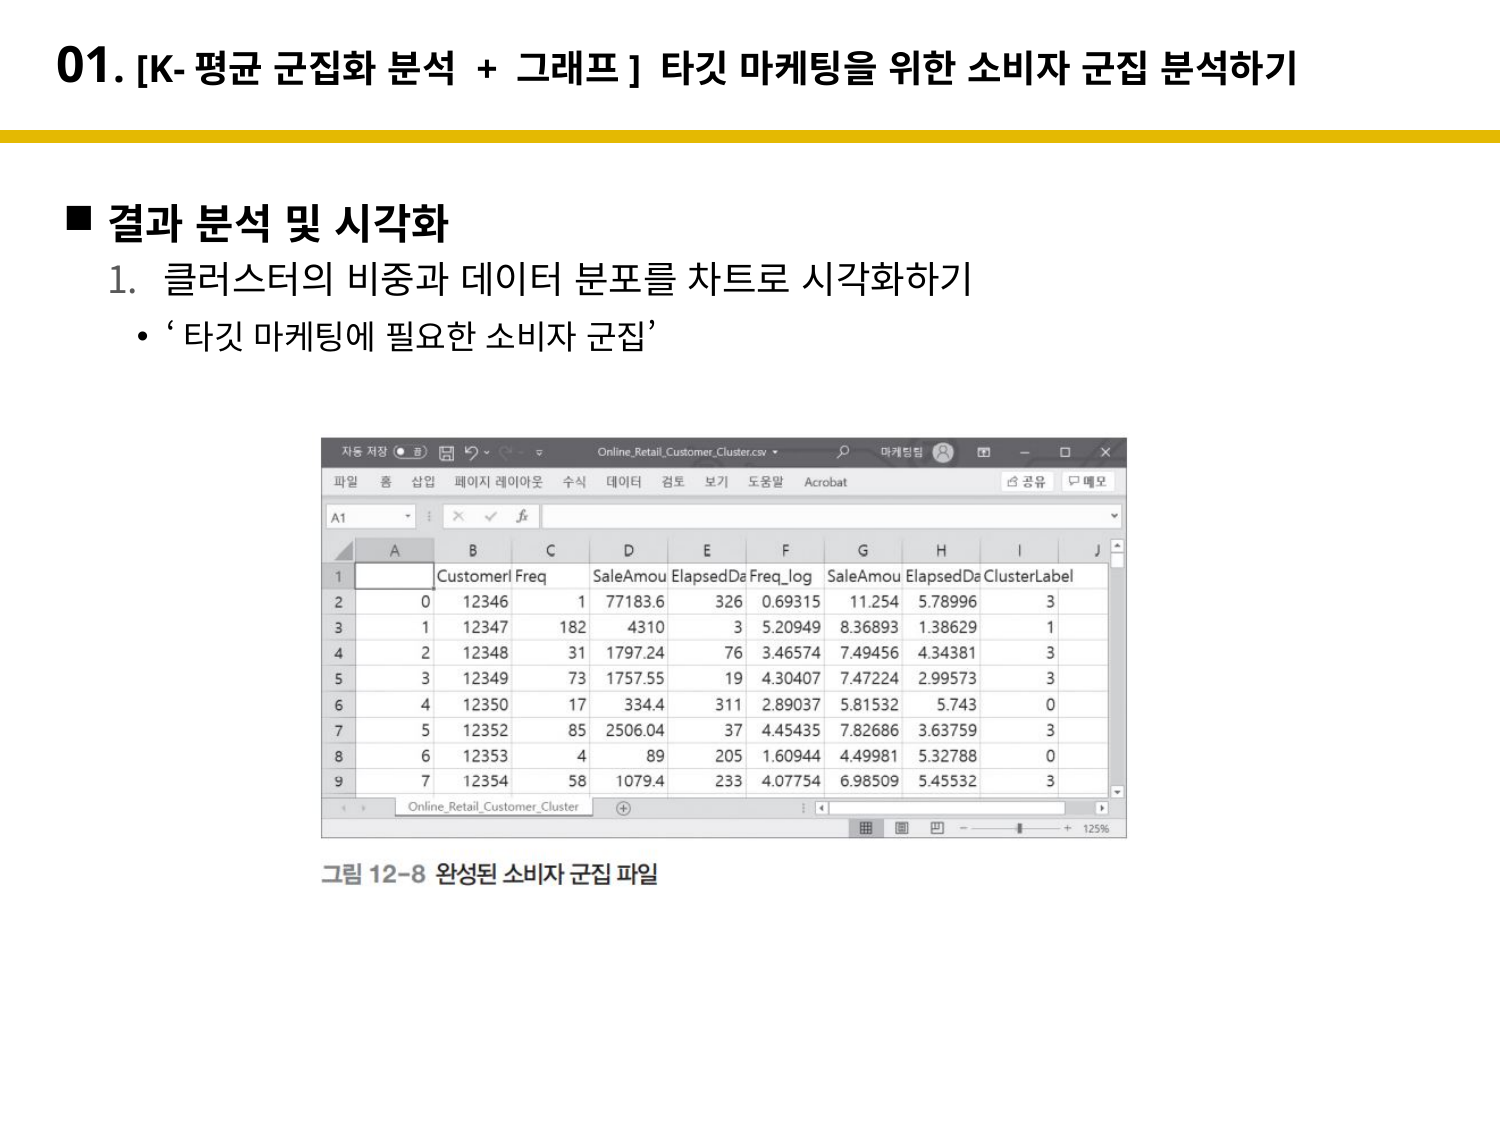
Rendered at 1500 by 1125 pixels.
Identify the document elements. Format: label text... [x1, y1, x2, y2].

list 결과 분석 및 시각화 클러스터의 비중과 데이터 분포를 차트로 시각화하기 ‘타깃 마케팅에 필요한 소비자 군집’ [48, 165, 1467, 1064]
title 01. [K-평균 군집화 분석 + 그래프] 타깃 마케팅을 위한 소비자 군집 분석하기 [41, 17, 1467, 107]
picture [312, 432, 1135, 894]
